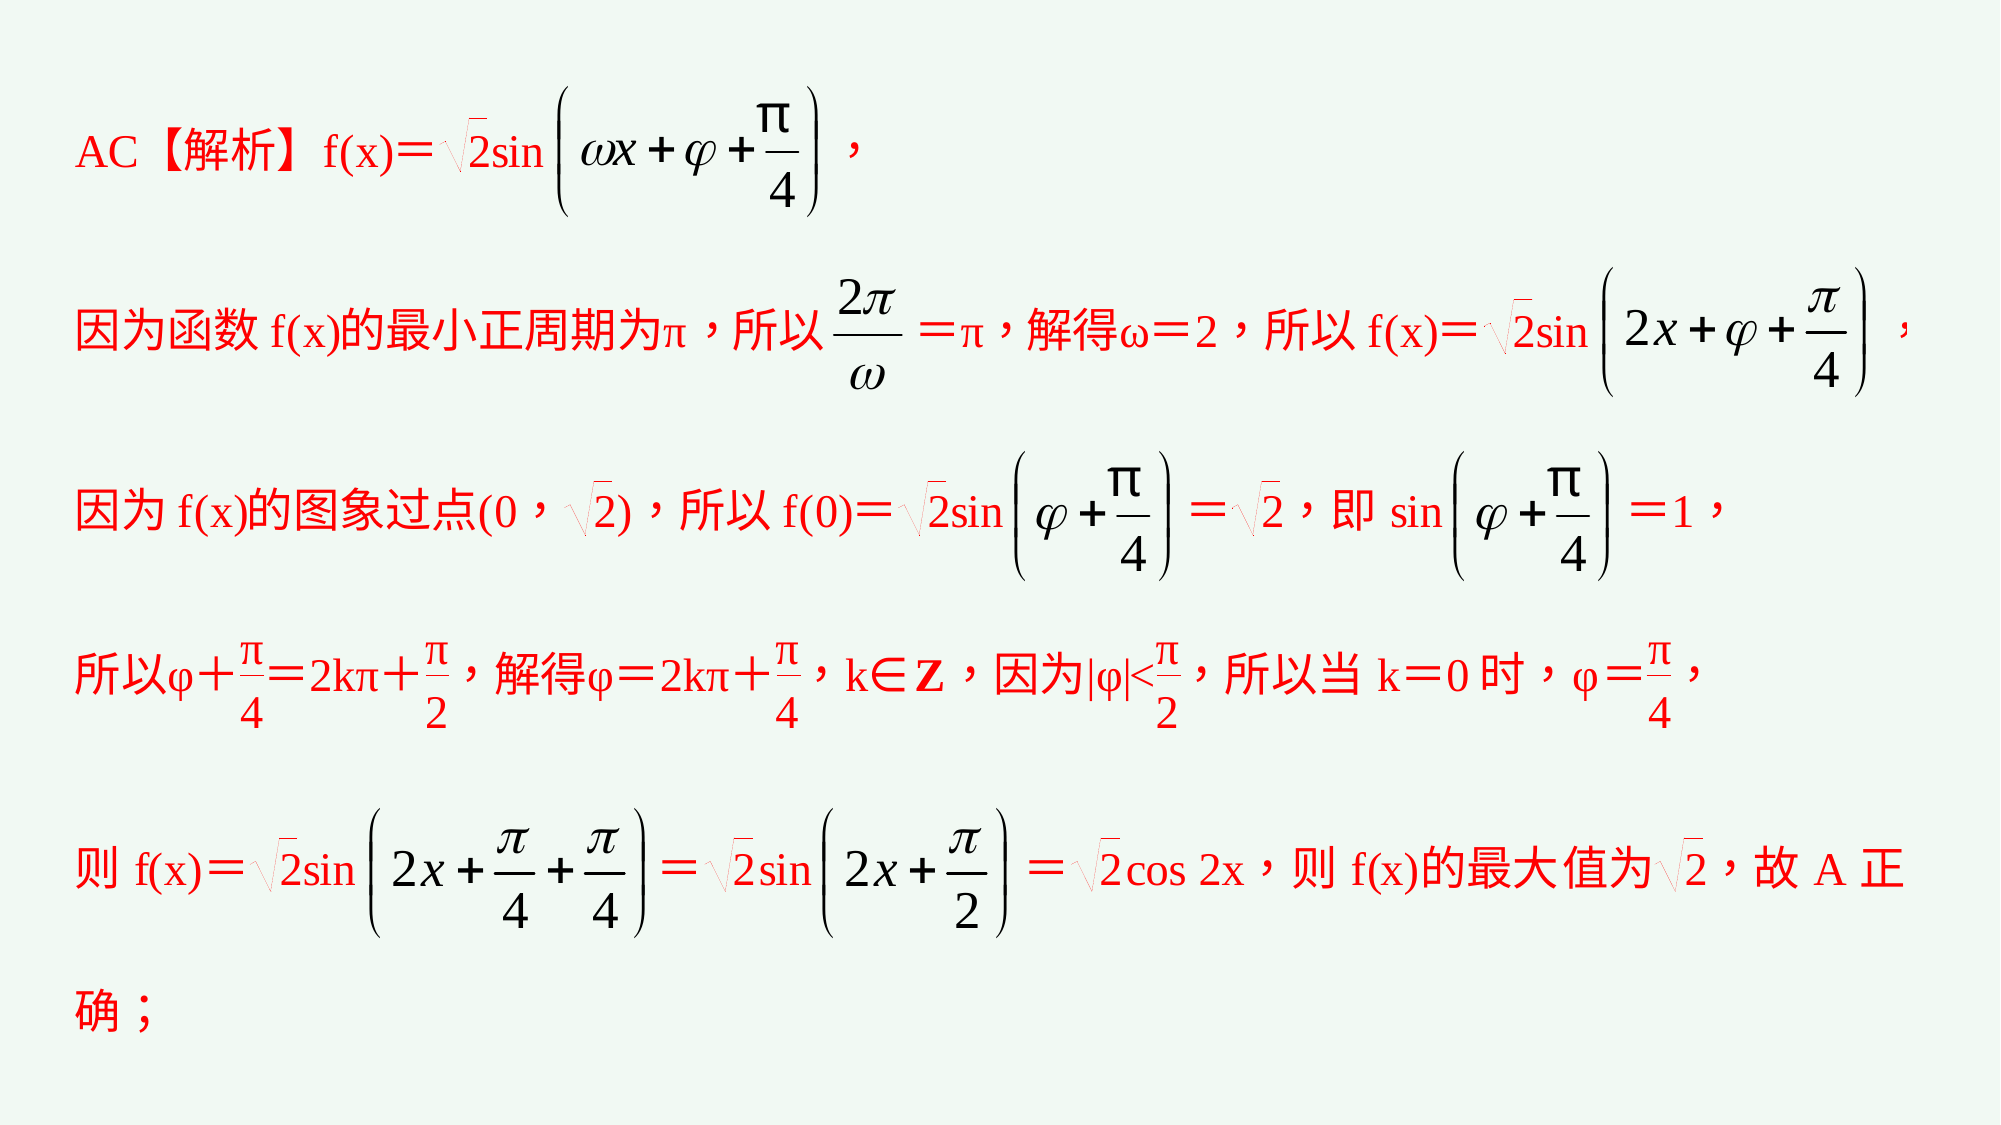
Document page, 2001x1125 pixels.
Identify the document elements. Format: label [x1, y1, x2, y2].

text_box [74, 76, 1907, 1048]
